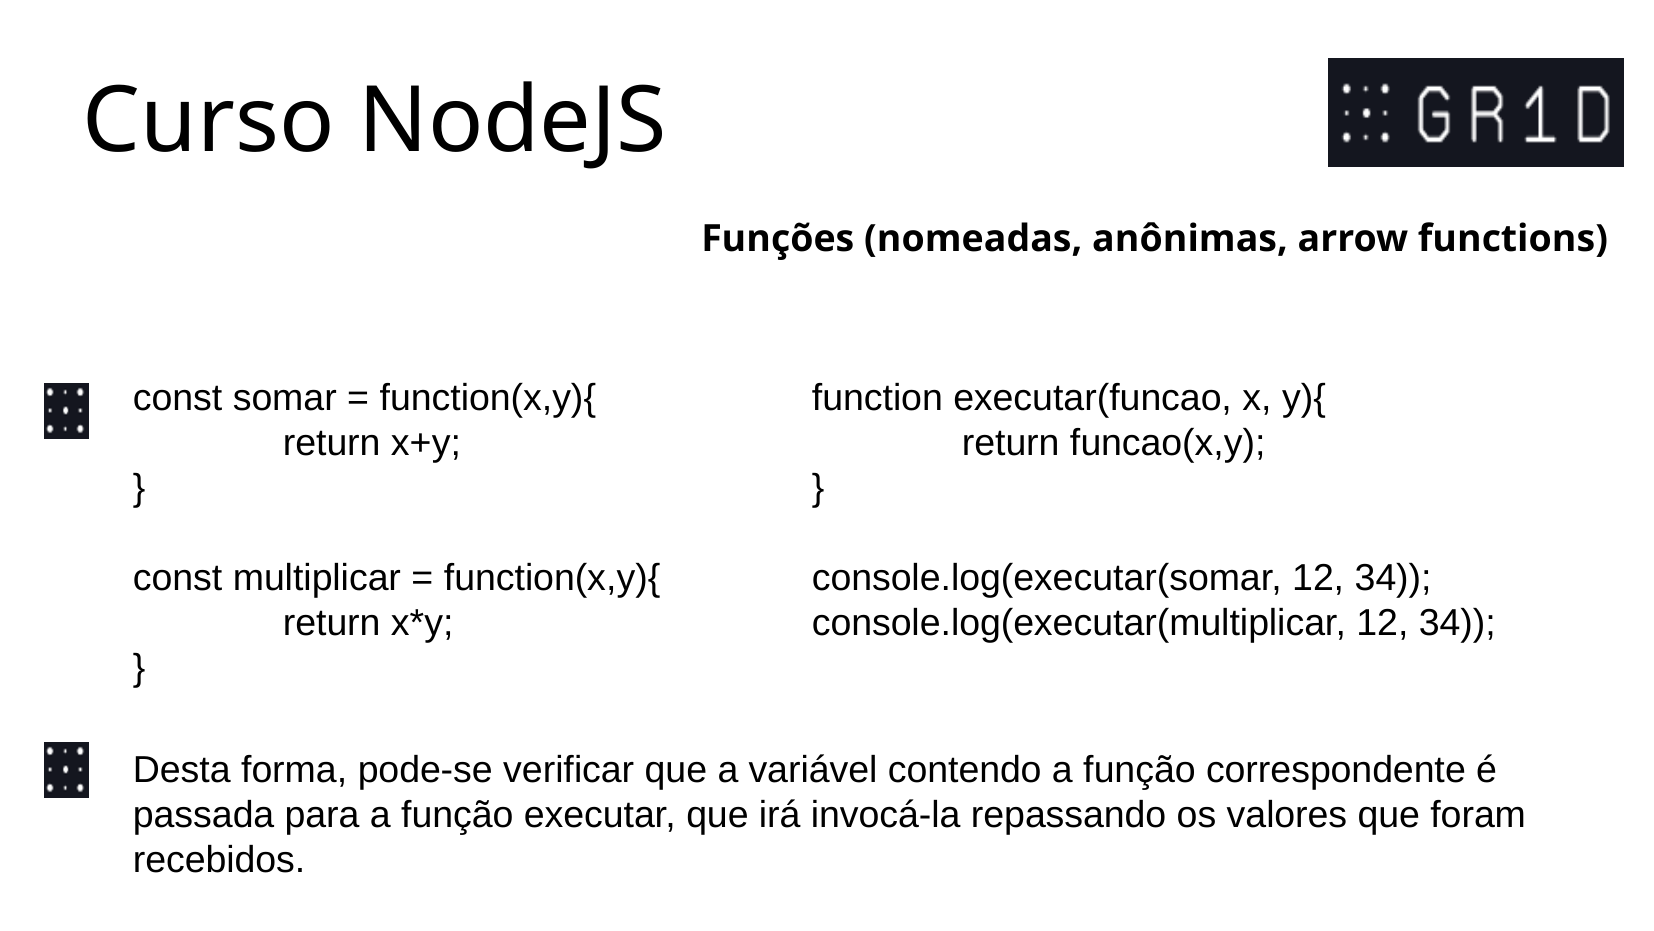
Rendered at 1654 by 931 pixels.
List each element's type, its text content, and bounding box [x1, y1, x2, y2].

text_box Funções (nomeadas, anônimas, arrow functions) [118, 206, 1624, 264]
picture [44, 741, 89, 798]
picture [44, 383, 89, 440]
text_box Desta forma, pode-se verificar que a variável contendo a função correspondente é passada para a função executar, que irá invocá-la repassando os valores que foram recebidos. [118, 738, 1595, 879]
picture [1327, 58, 1625, 167]
text_box function executar(funcao, x, y){ return funcao(x,y); } console.log(executar(somar, 12, 34)); console.log(executar(multiplicar, 12, 34)); [797, 365, 1565, 717]
text_box const somar = function(x,y){ return x+y; } const multiplicar = function(x,y){ return x*y; } [118, 365, 827, 738]
title Curso NodeJS [82, 37, 1571, 193]
